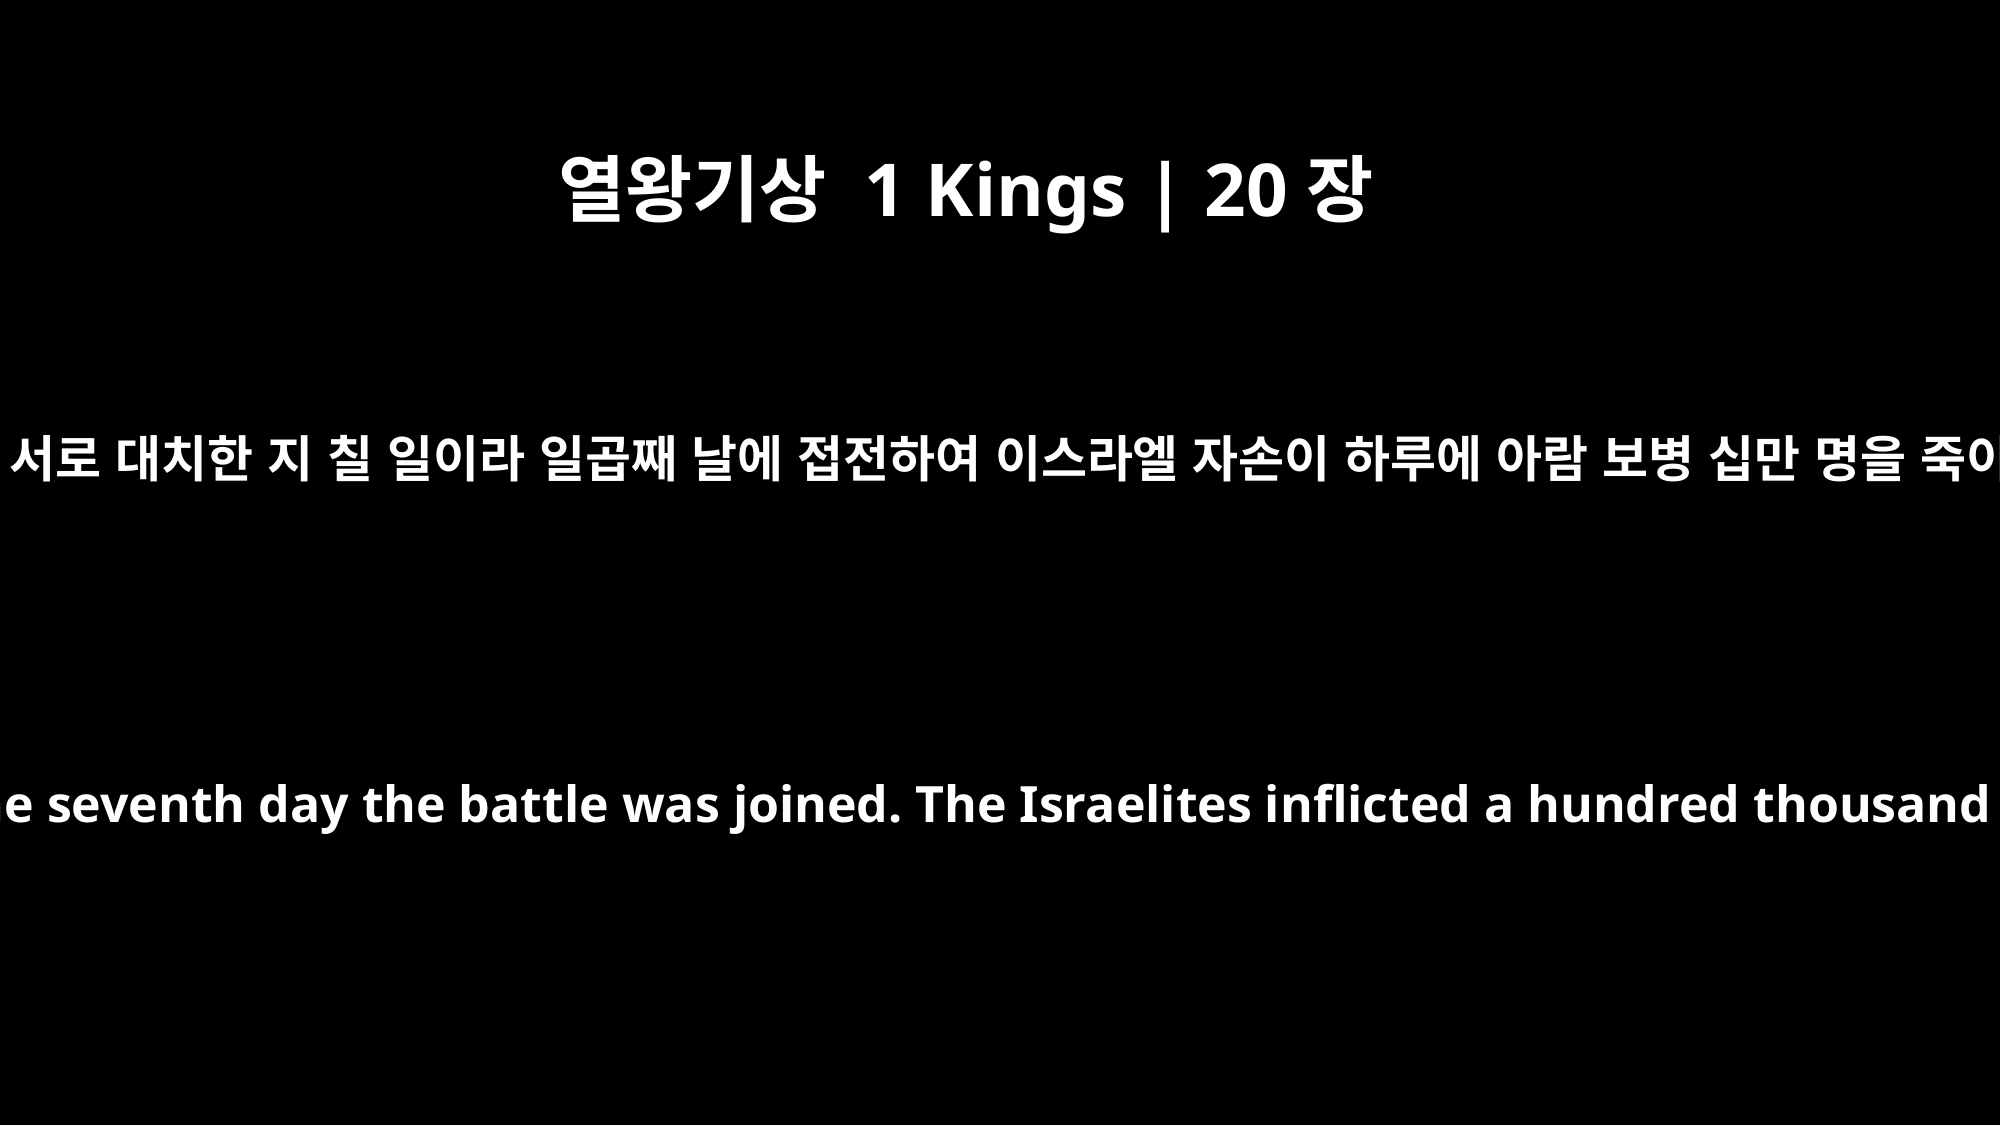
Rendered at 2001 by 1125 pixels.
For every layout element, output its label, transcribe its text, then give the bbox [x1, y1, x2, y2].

text_box 29 진영이 서로 대치한 지 칠 일이라 일곱째 날에 접전하여 이스라엘 자손이 하루에 아람 보병 십만 명을 죽이매 [0, 359, 2000, 495]
text_box 열왕기상 1 Kings | 20장 [543, 136, 1389, 239]
text_box For seven days they camped opposite each other, and on the seventh day the battle was joined. The Israelites inflicted a hundred thousand casualties on the Aramean foot soldiers in one day. [0, 764, 2000, 840]
